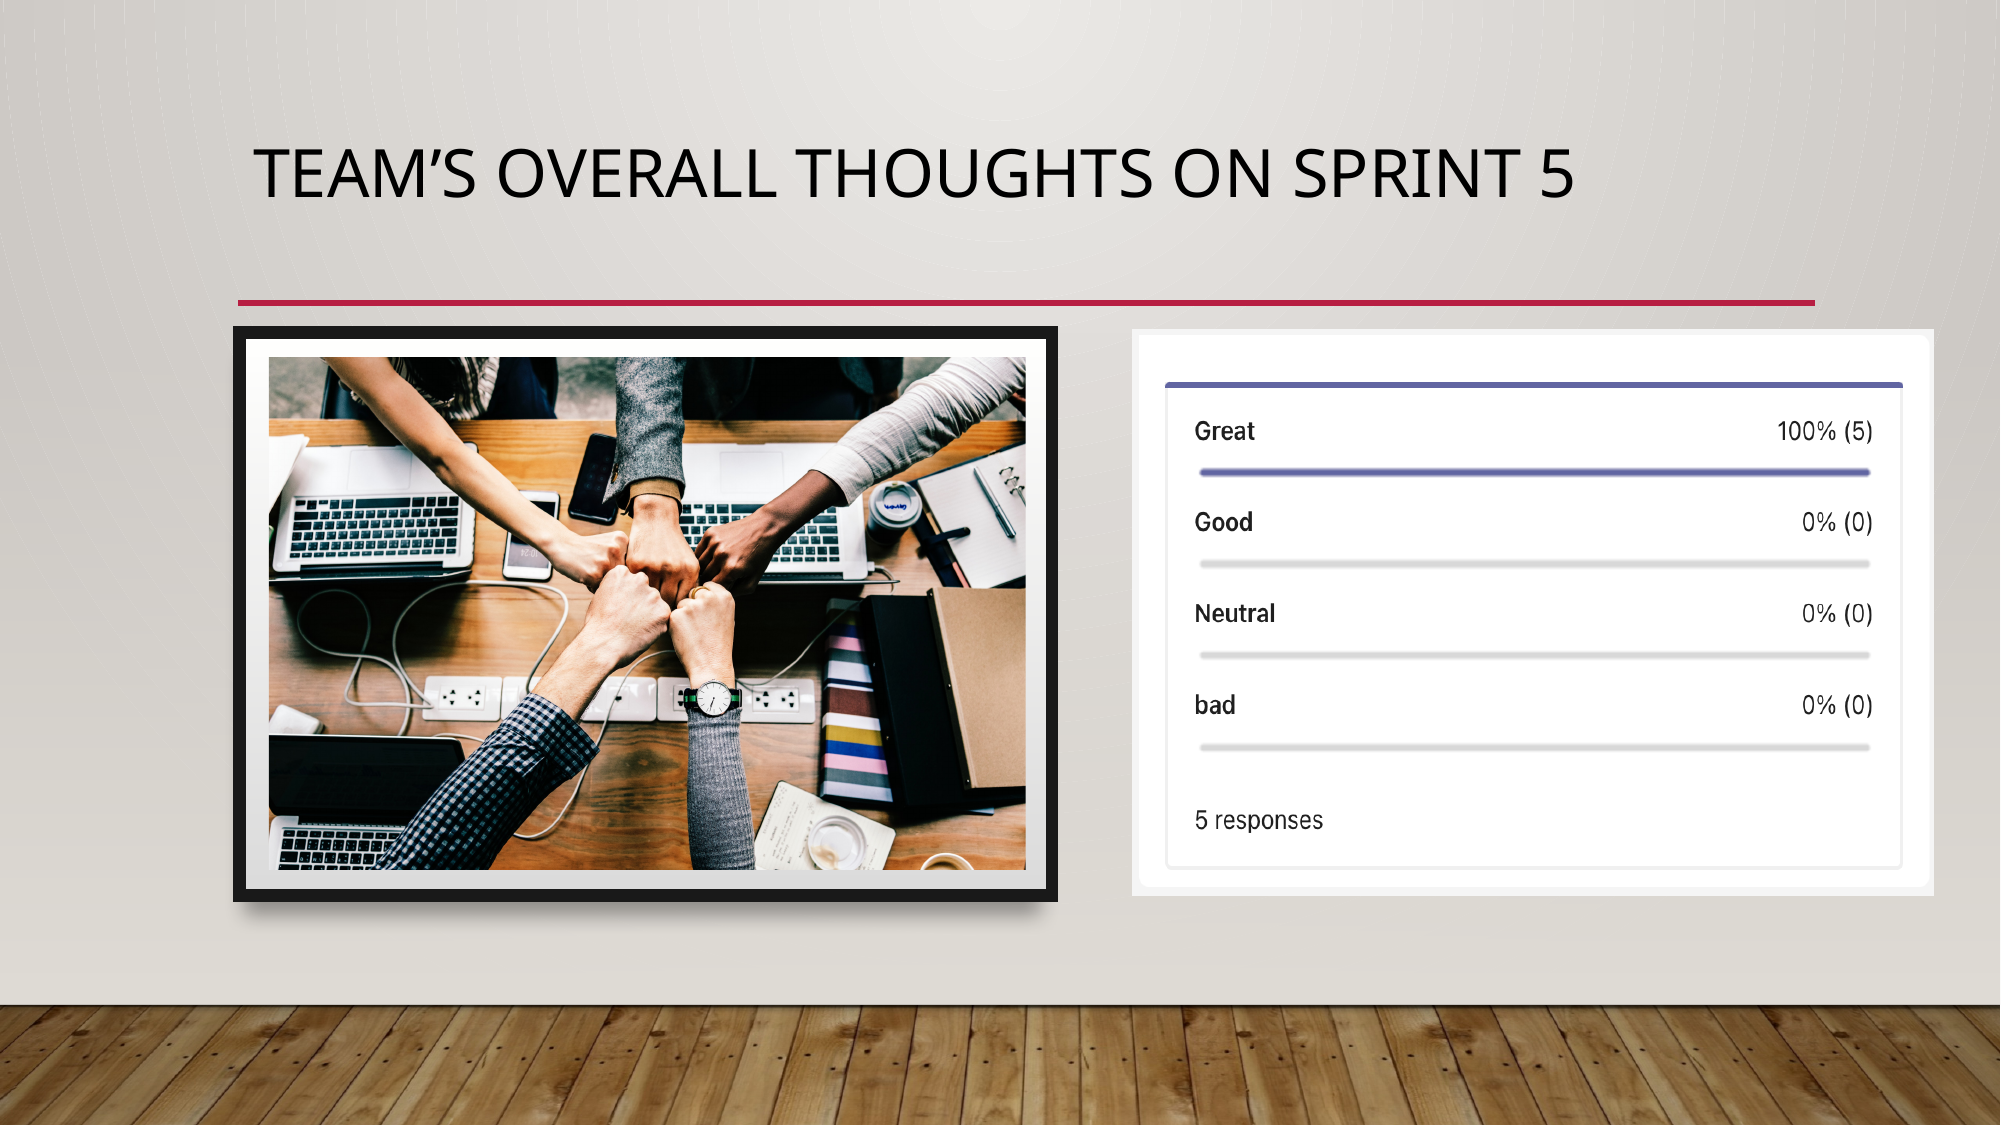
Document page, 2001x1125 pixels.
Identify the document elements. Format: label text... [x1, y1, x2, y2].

picture [268, 356, 1026, 870]
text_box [239, 329, 1053, 897]
title TEAM’s OVERALL thoughts on sprint 5 [238, 131, 1814, 305]
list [1132, 328, 1934, 896]
picture [0, 1005, 2000, 1125]
